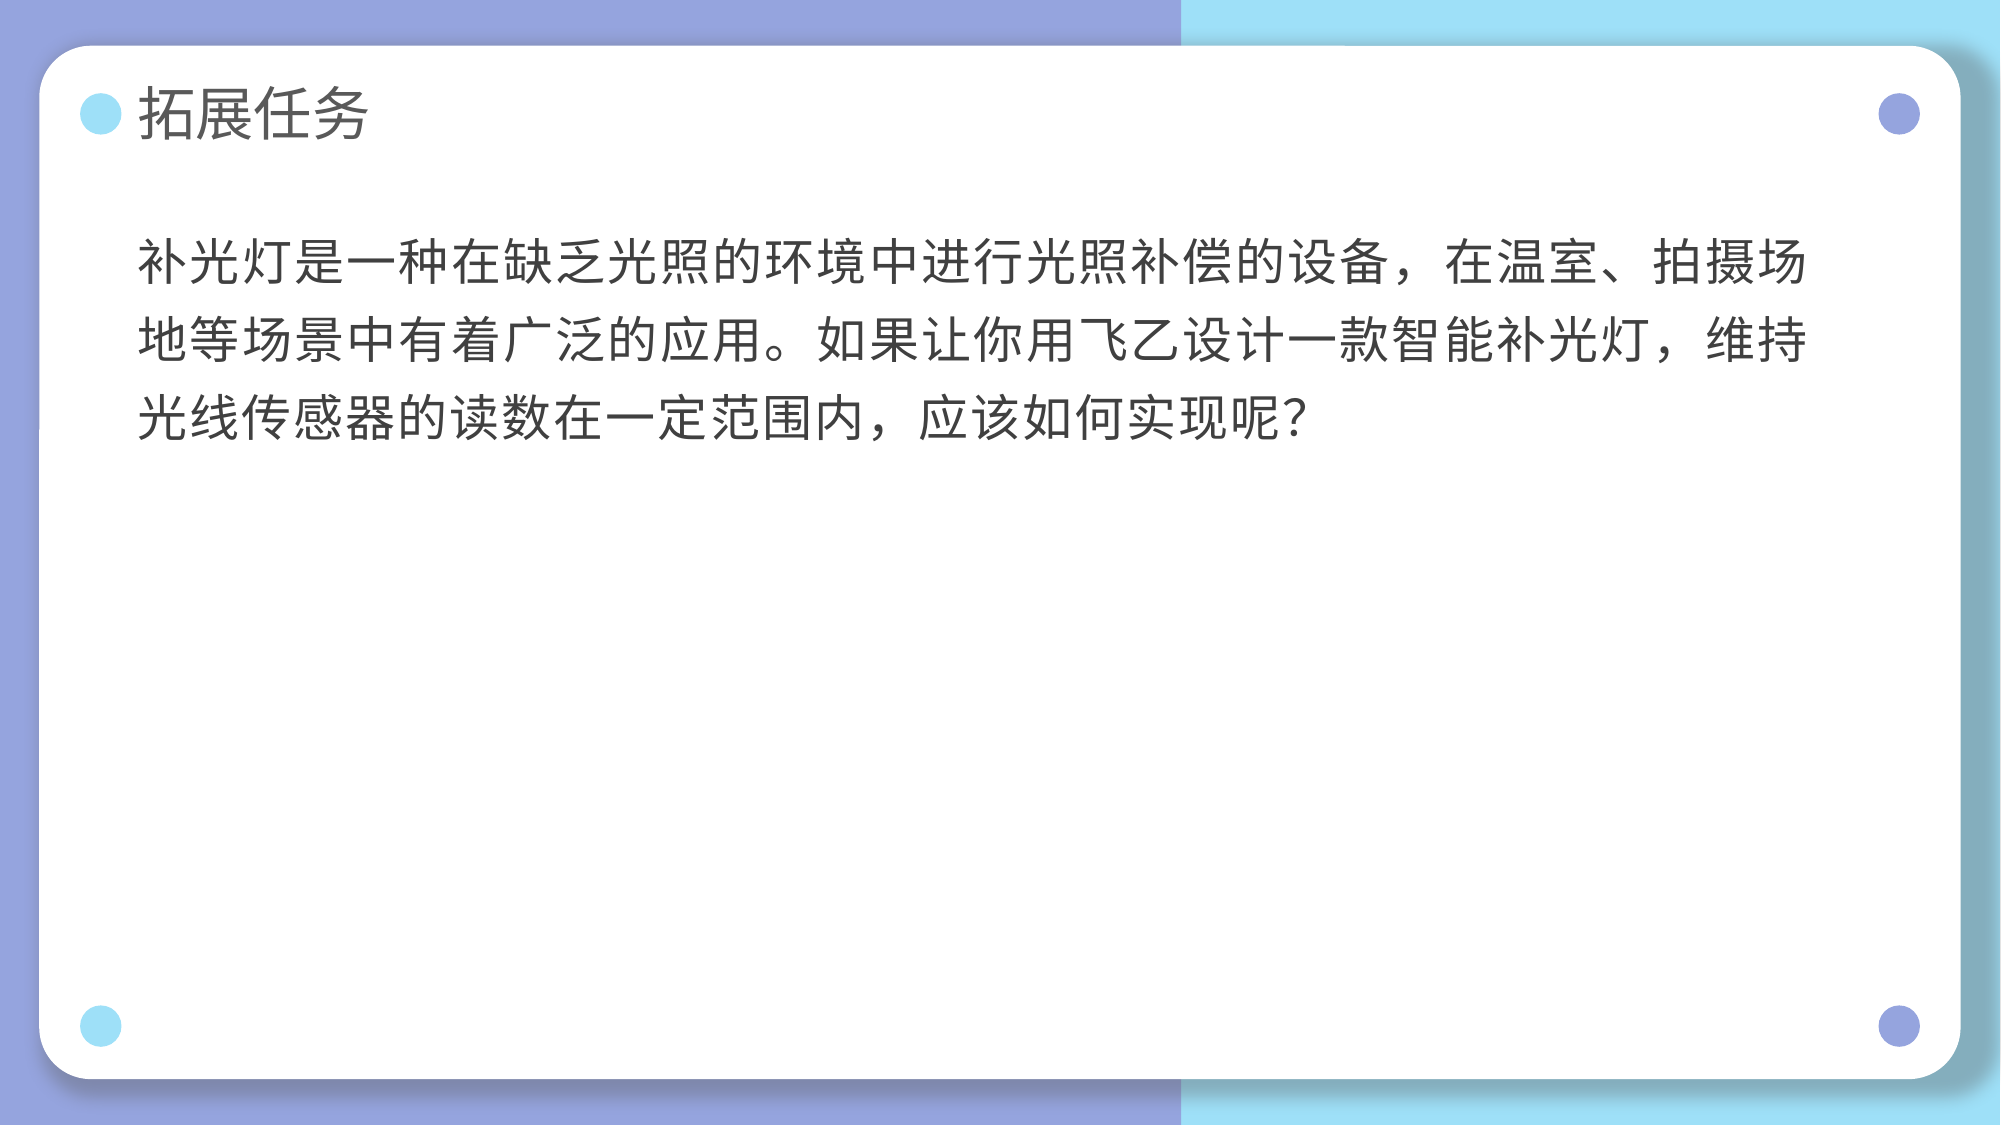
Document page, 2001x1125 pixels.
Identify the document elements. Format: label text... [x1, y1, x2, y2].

list 补光灯是一种在缺乏光照的环境中进行光照补偿的设备，在温室、拍摄场地等场景中有着广泛的应用。如果让你用飞乙设计一款智能补光灯，维持光线传感器的读数在一定范围内，应该如何实现呢？ [137, 205, 1811, 685]
title 拓展任务 [137, 77, 976, 157]
